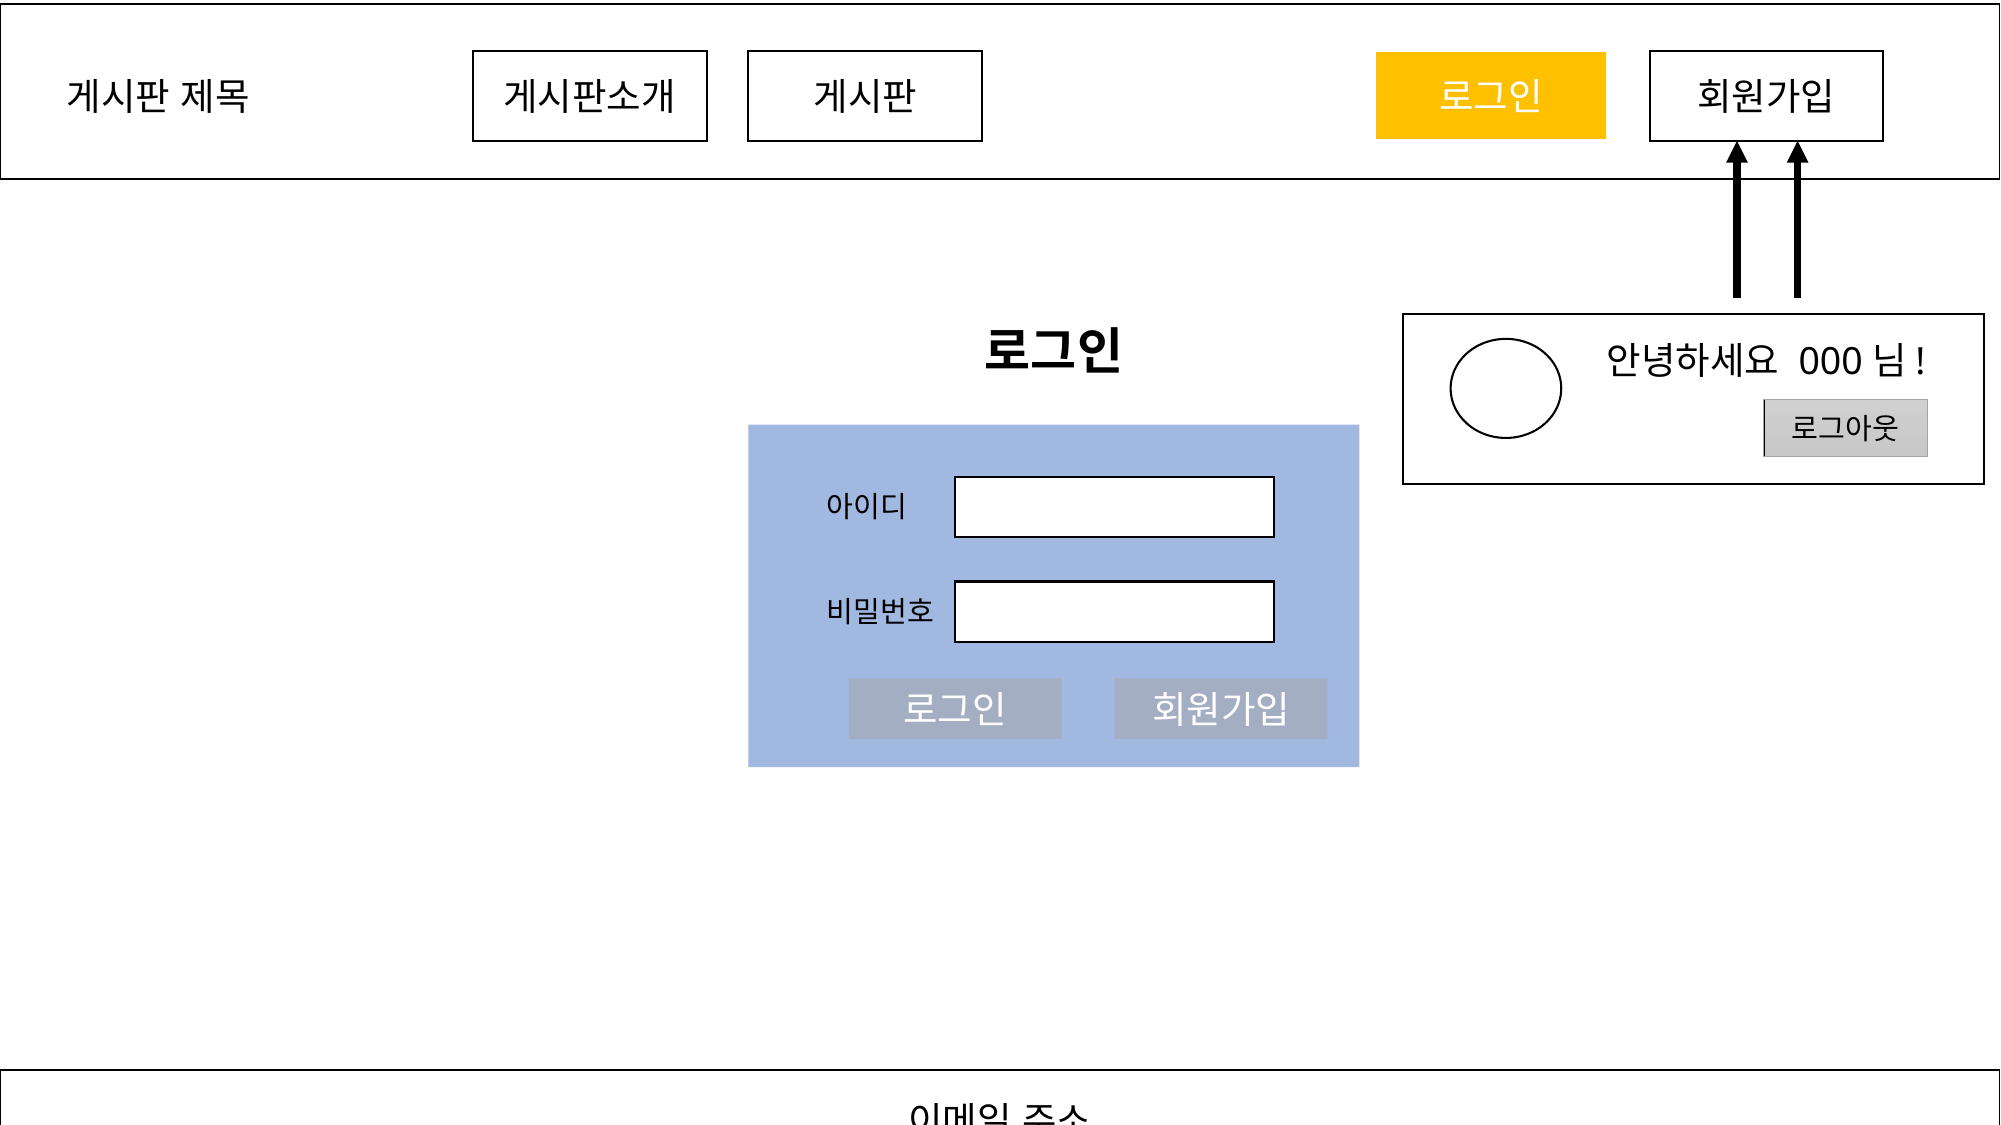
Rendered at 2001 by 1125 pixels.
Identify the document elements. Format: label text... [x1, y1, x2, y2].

text_box 로그인 [822, 312, 1286, 388]
text_box 아이디 [811, 481, 954, 532]
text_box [1402, 314, 1985, 484]
text_box 이메일 주소 [0, 1069, 2000, 1125]
text_box [954, 476, 1275, 538]
text_box 로그인 [848, 678, 1062, 739]
text_box [954, 580, 1275, 643]
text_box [0, 3, 2000, 180]
text_box [748, 424, 1360, 768]
text_box 비밀번호 [811, 585, 954, 636]
text_box 회원가입 [1114, 678, 1328, 739]
